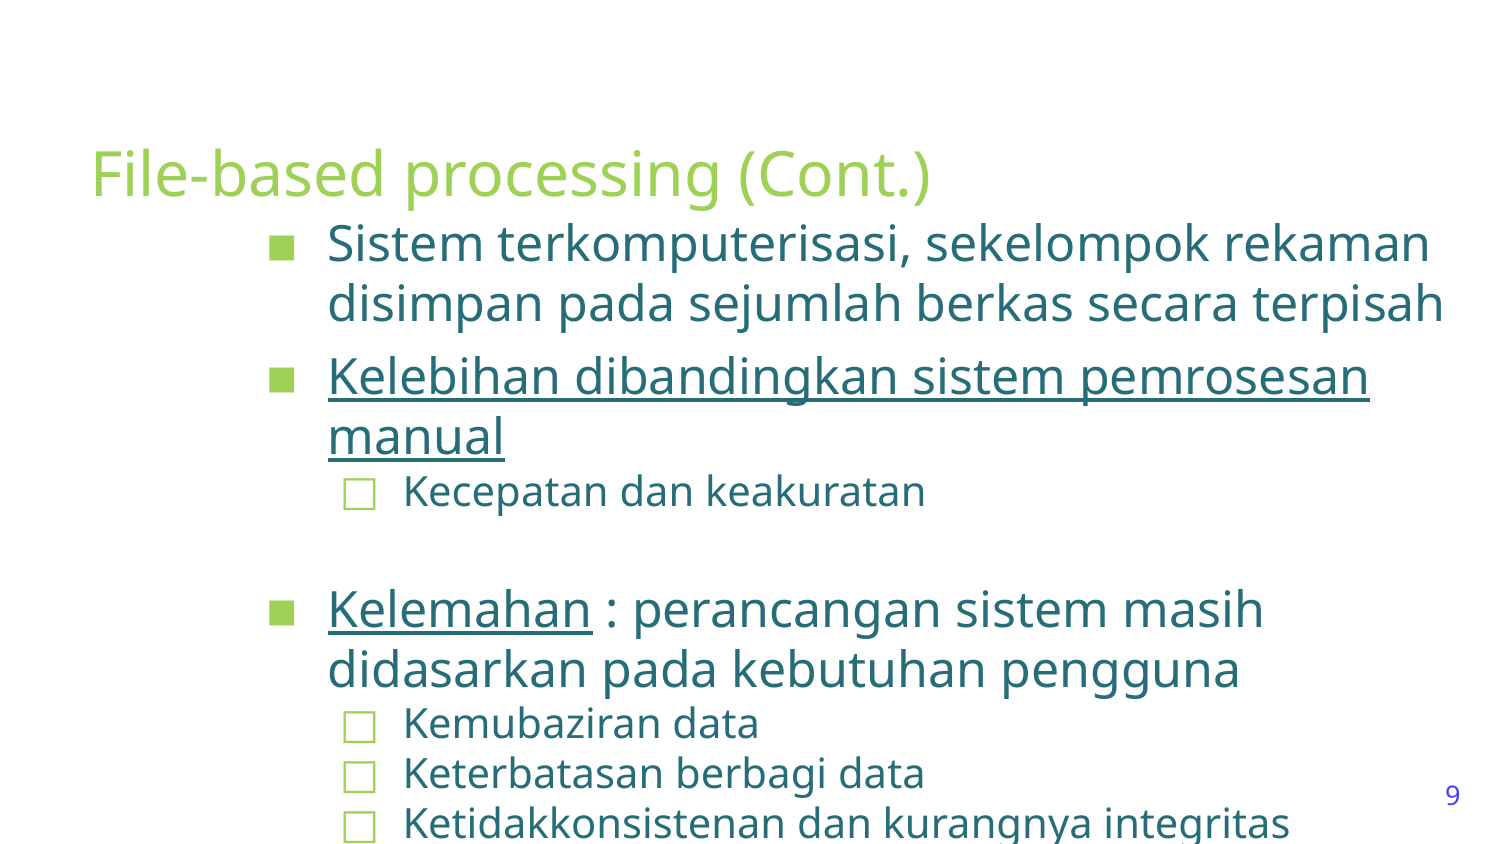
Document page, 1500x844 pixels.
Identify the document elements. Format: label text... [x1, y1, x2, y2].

list Sistem terkomputerisasi, sekelompok rekaman disimpan pada sejumlah berkas secara terpisah Kelebihan dibandingkan sistem pemrosesan manual Kecepatan dan keakuratan Kelemahan : perancangan sistem masih didasarkan pada kebutuhan pengguna Kemubaziran data Keterbatasan berbagi data Ketidakkonsistenan dan kurangnya integritas Ketidakluwesan [237, 196, 1500, 816]
title File-based processing (Cont.) [75, 83, 1127, 225]
slide_number 9 [1405, 749, 1500, 844]
